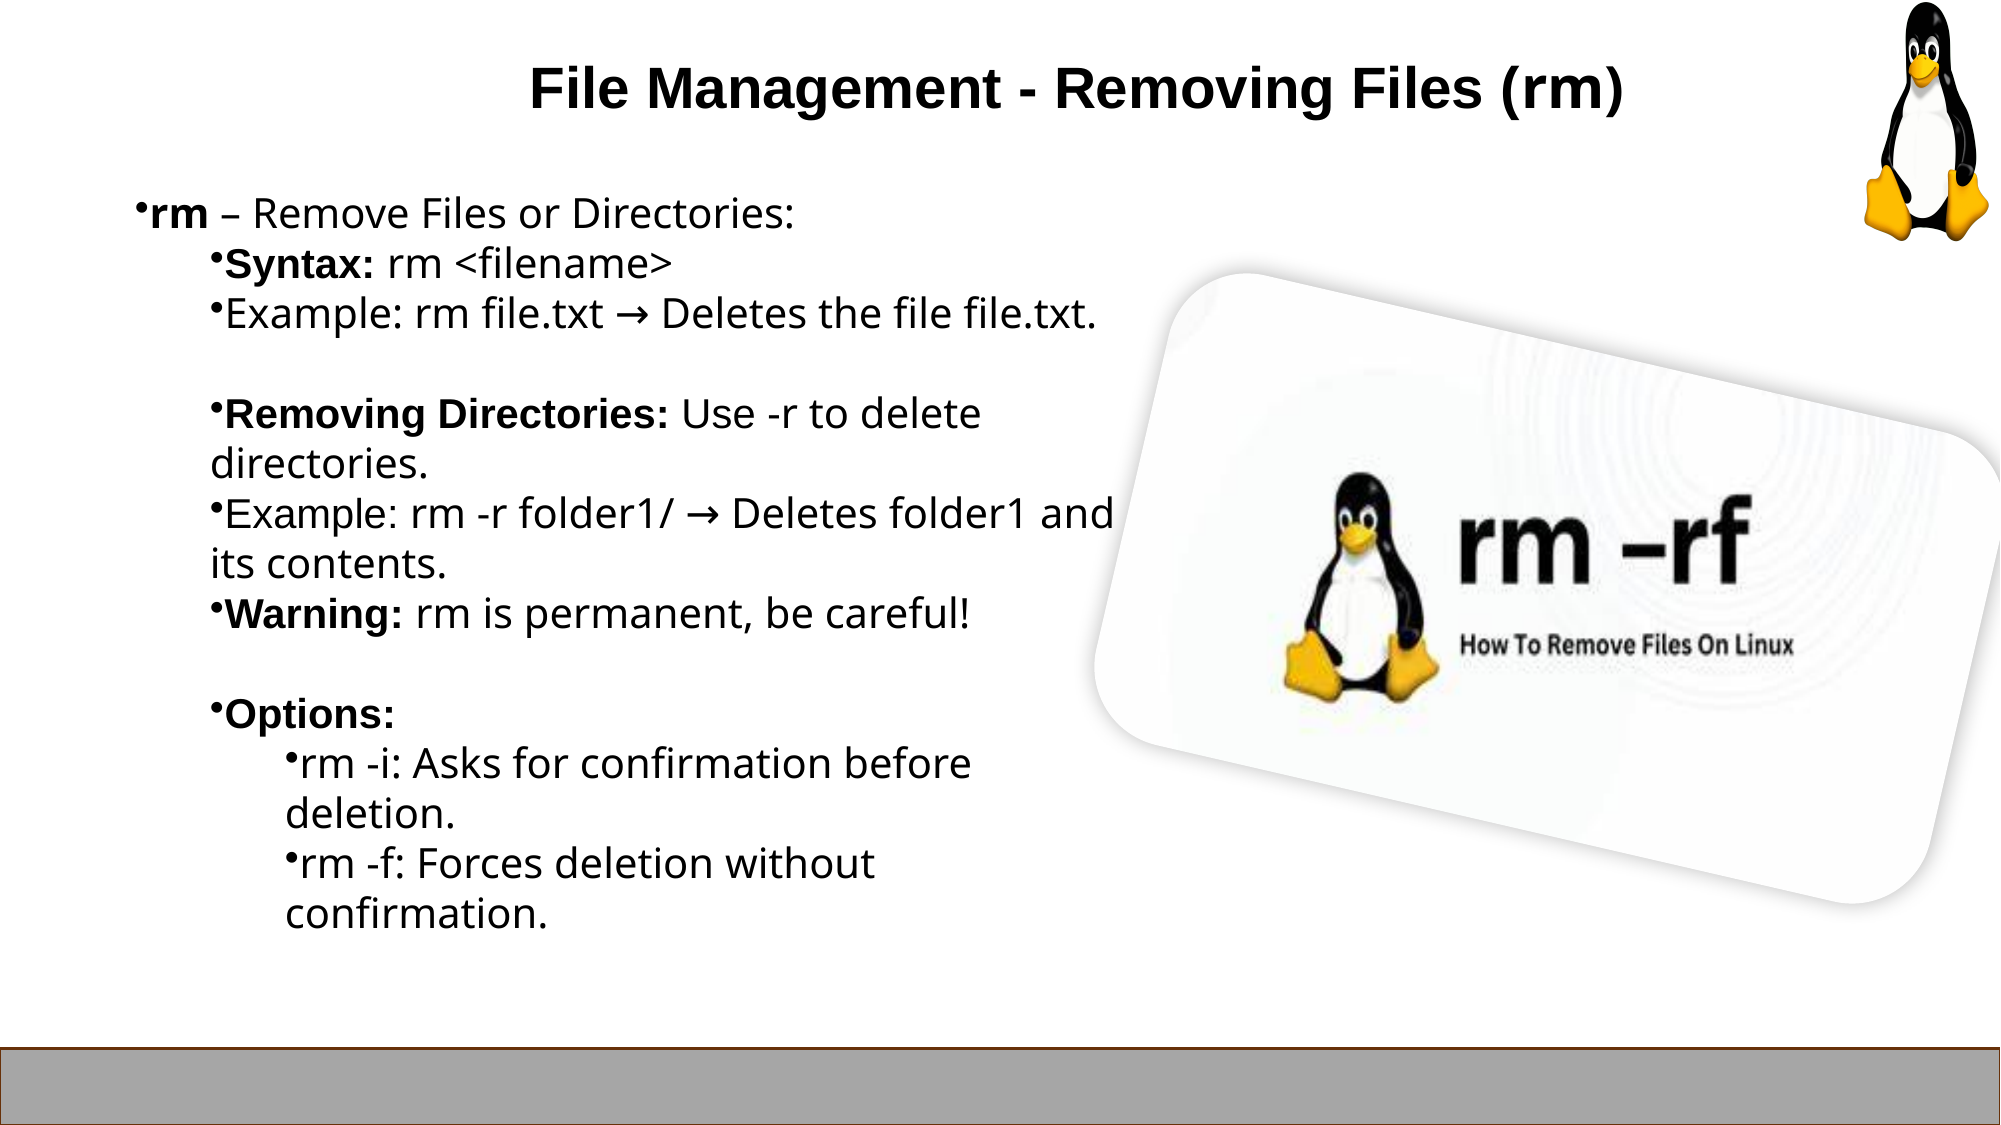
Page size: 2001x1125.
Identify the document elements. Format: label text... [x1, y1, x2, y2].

picture [1778, 0, 2000, 252]
text_box File Management - Removing Files (rm) [514, 43, 1640, 129]
text_box [0, 1047, 2000, 1125]
text_box rm – Remove Files or Directories: Syntax: rm <filename> Example: rm file.txt → Deletes the file file.txt. Removing Directories: Use -r to delete directories. Example: rm -r folder1/ → Deletes folder1 and its contents. Warning: rm is permanent, be careful! Options: rm -i: Asks for confirmation before deletion. rm -f: Forces deletion without confirmation. [120, 179, 1158, 945]
picture [1121, 273, 2001, 904]
